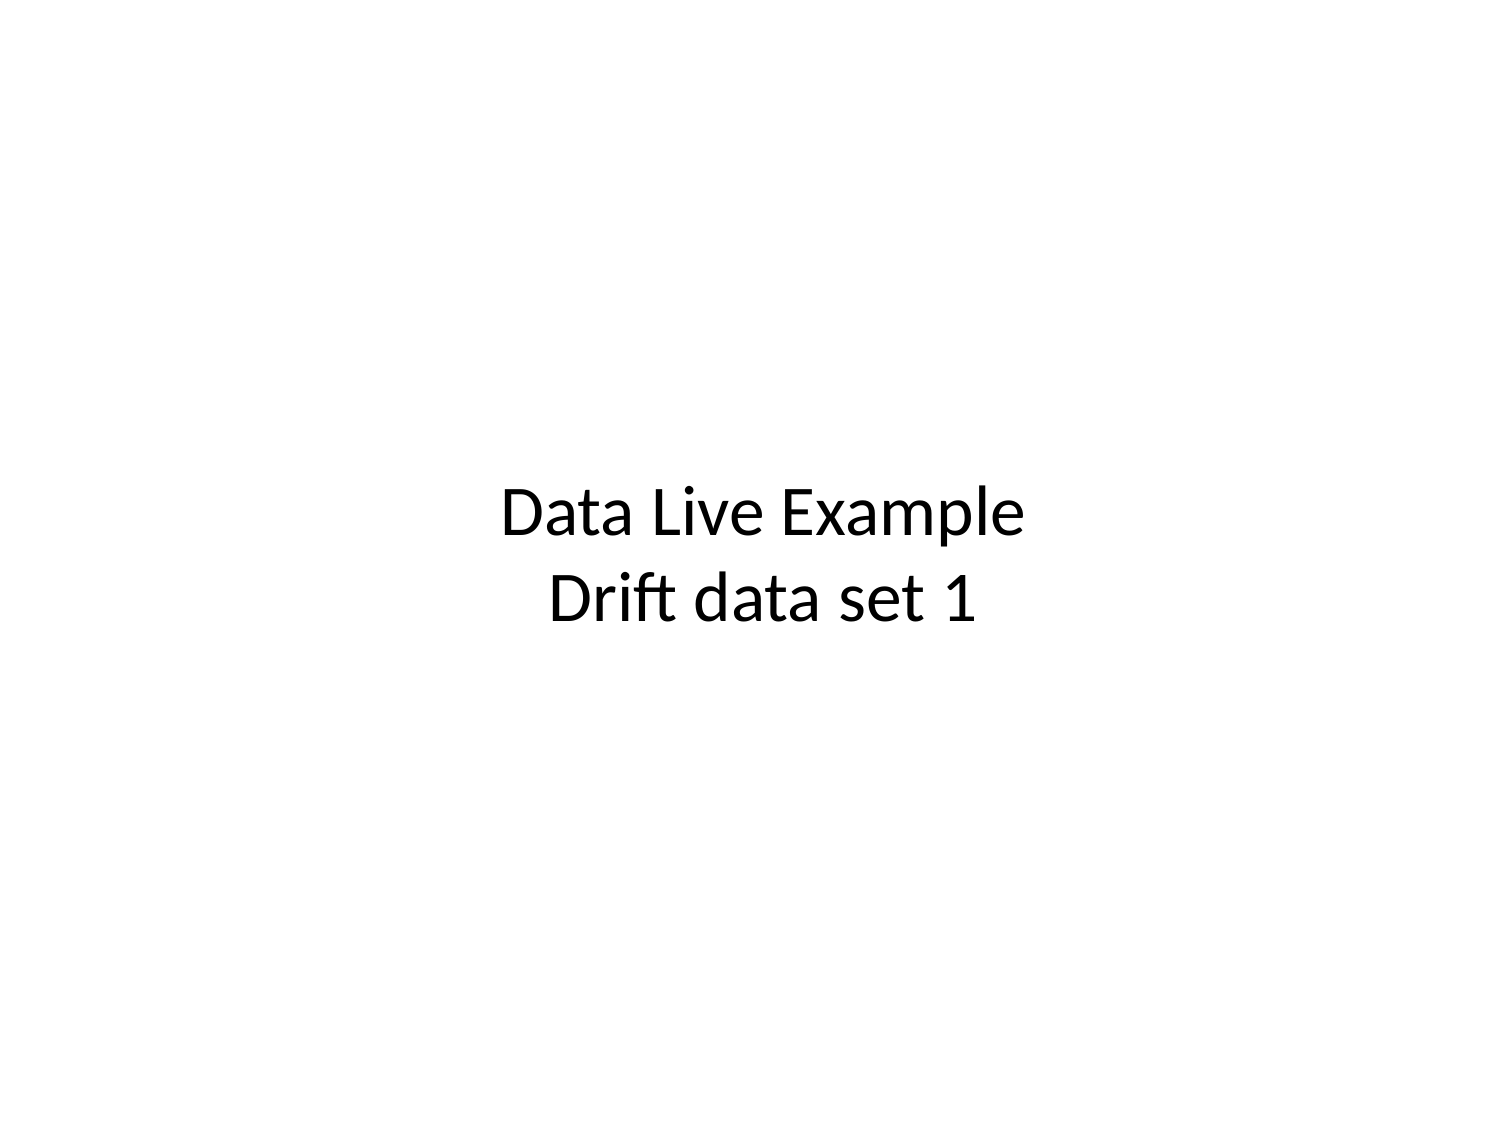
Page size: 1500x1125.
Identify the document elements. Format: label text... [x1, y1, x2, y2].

title Data Live Example Drift data set 1 [88, 456, 1439, 644]
